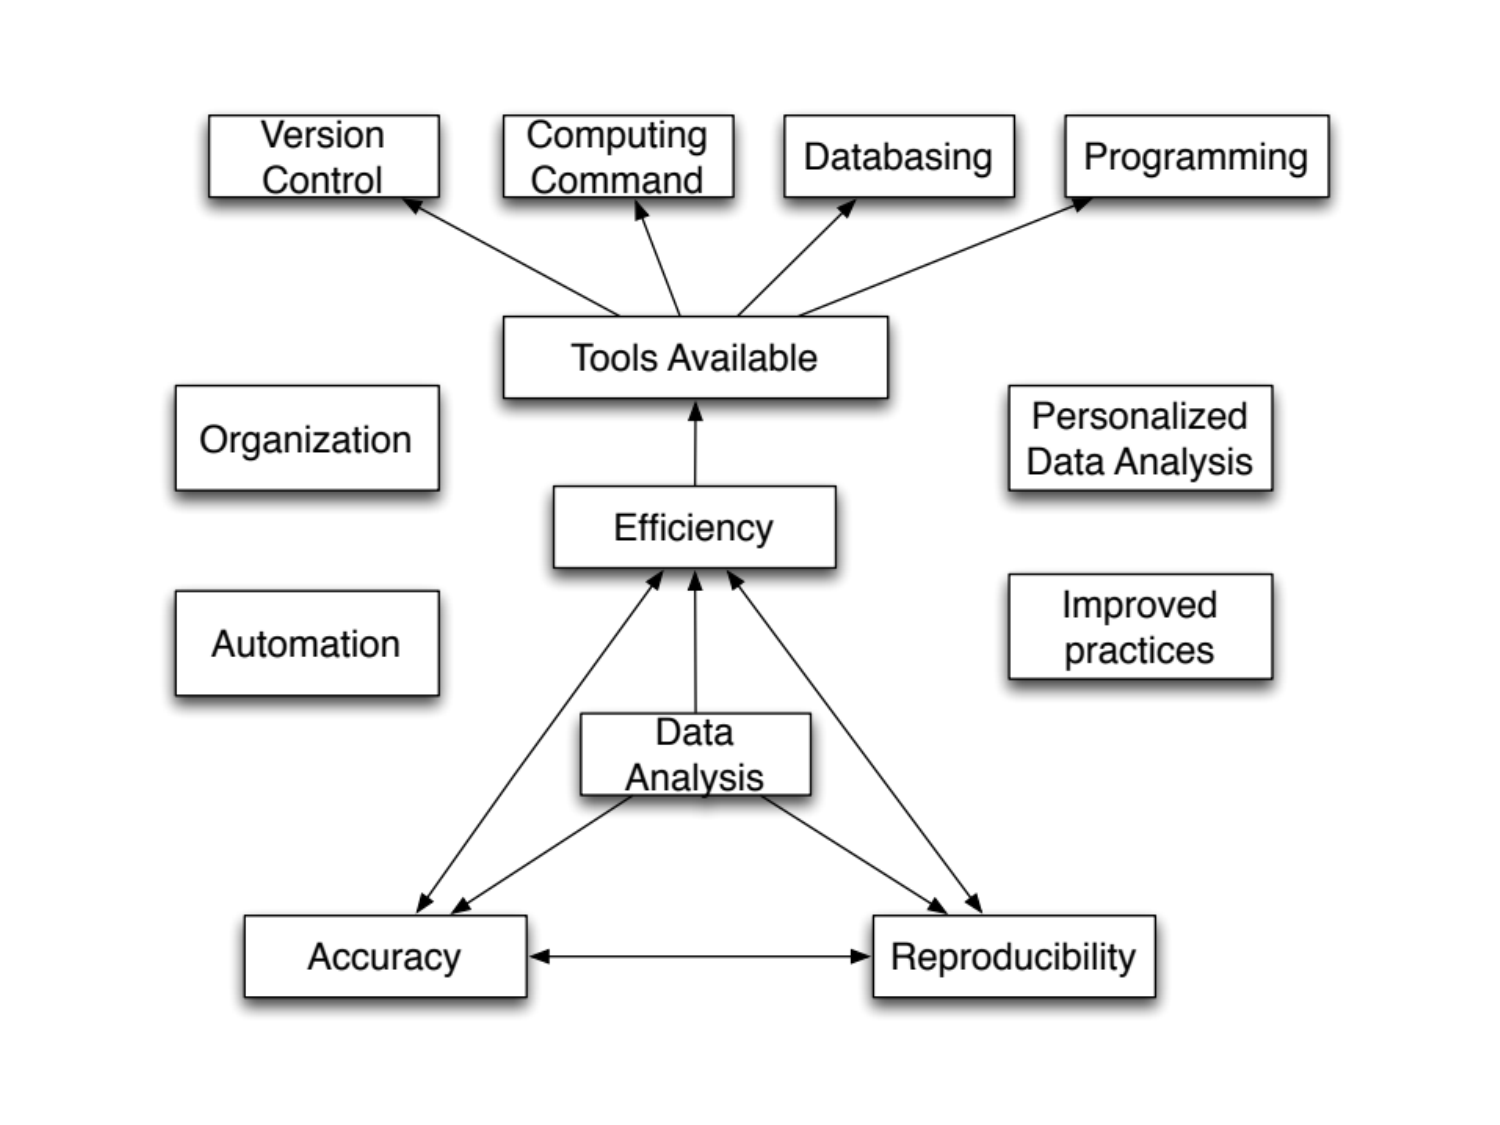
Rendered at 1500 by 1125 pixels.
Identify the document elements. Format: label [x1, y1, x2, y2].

picture [151, 99, 1349, 1026]
